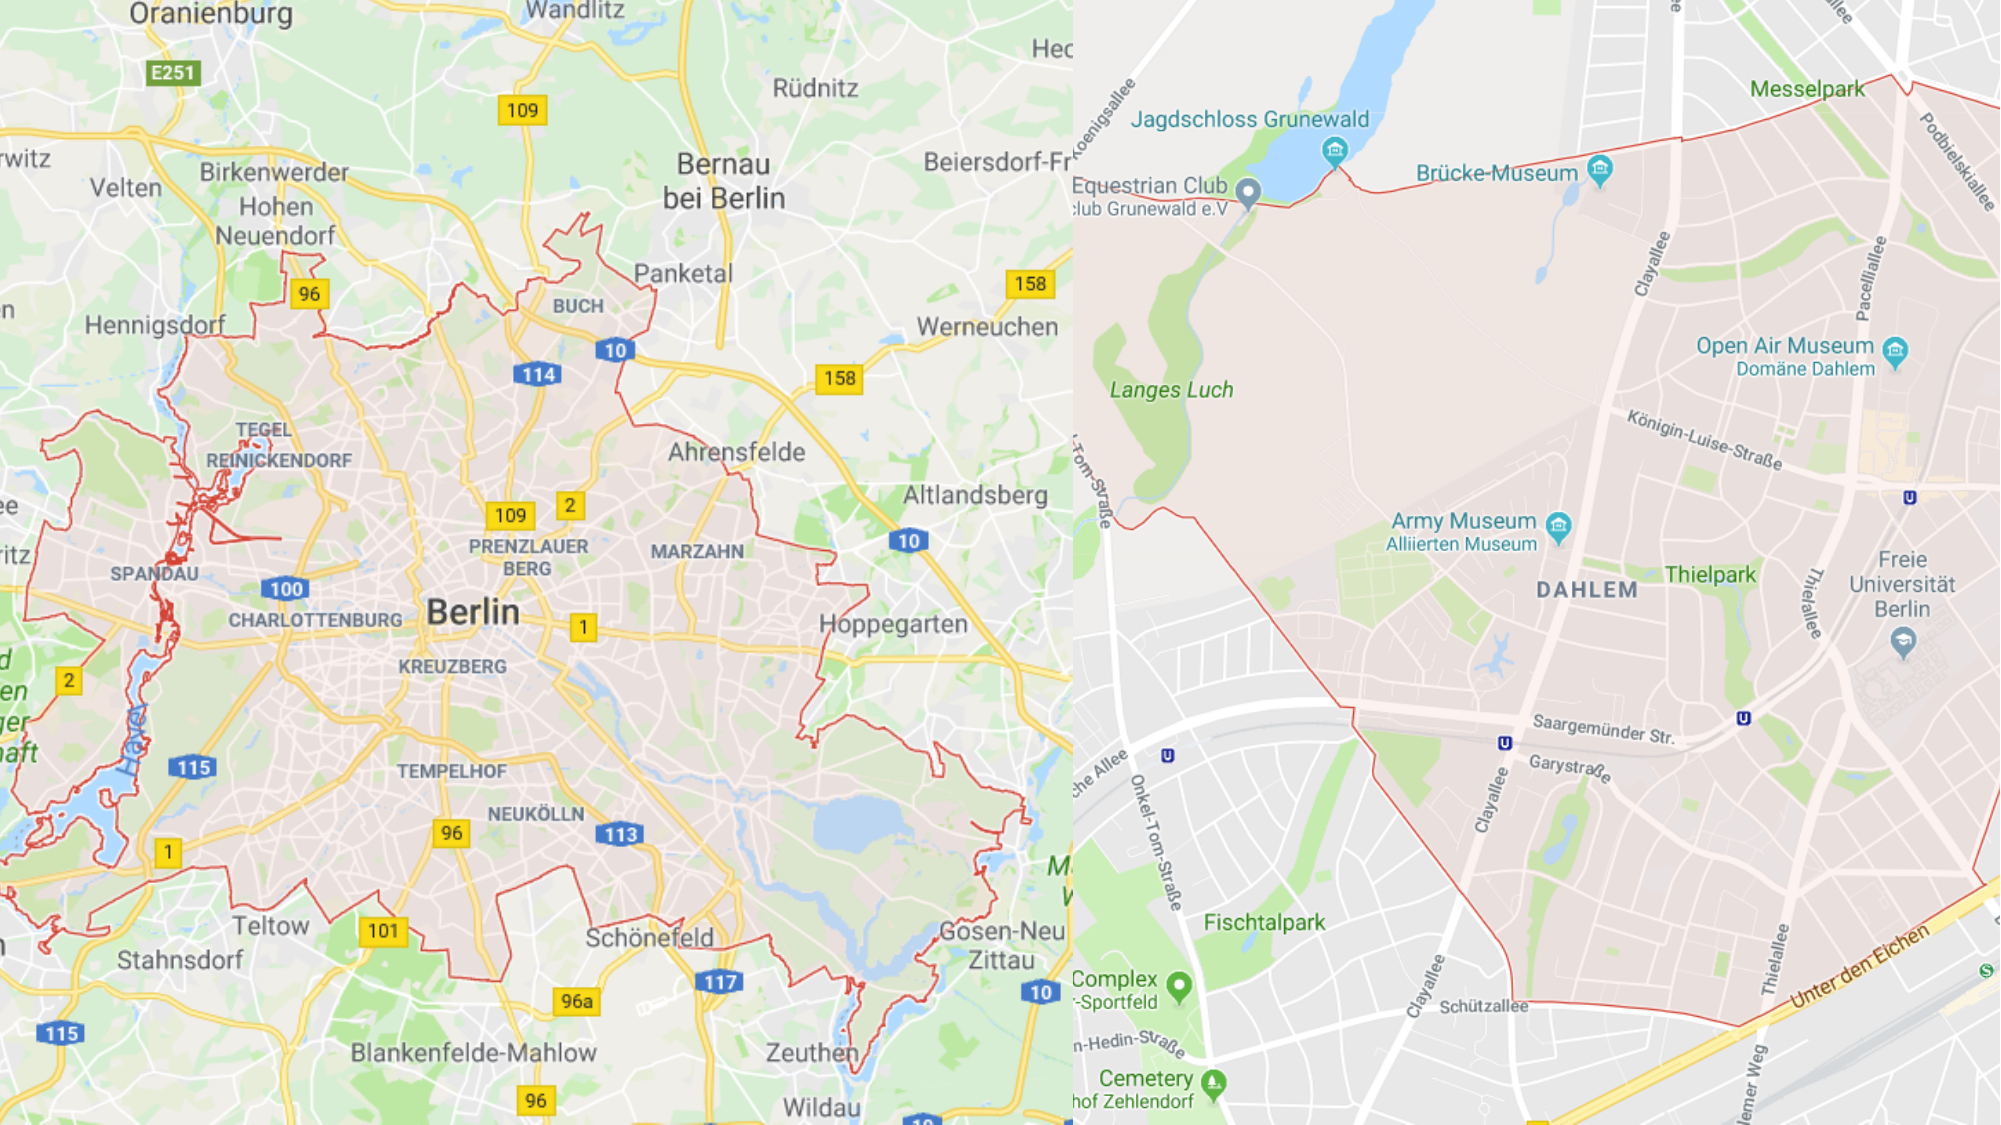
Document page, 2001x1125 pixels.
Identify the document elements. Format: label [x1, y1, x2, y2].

list [0, 0, 1073, 1125]
list [1076, 0, 2000, 1125]
